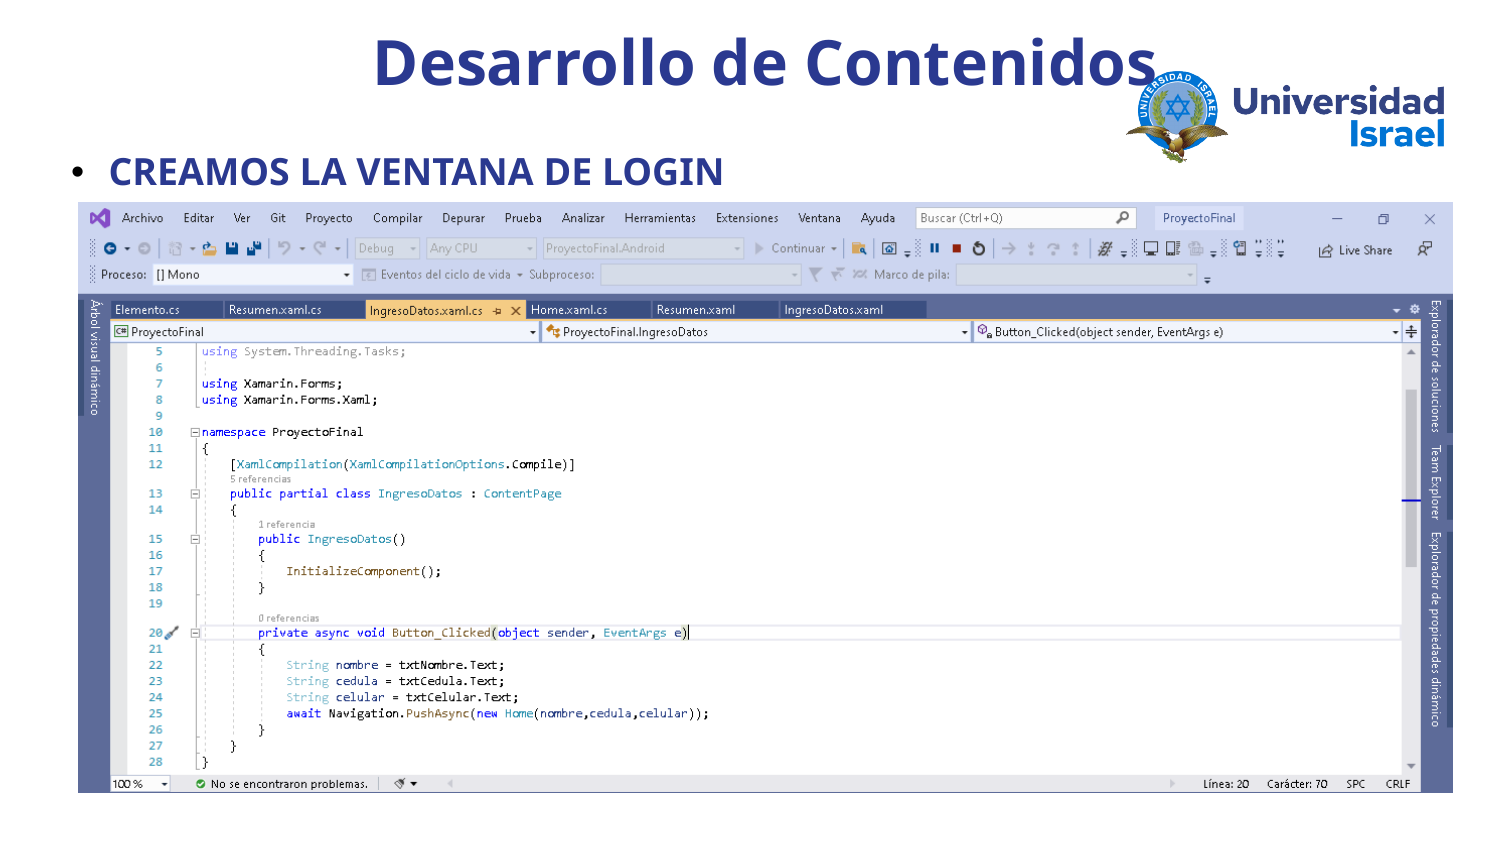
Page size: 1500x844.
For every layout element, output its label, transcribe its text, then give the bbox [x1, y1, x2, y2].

text_box CREAMOS LA VENTANA DE LOGIN [56, 145, 1069, 757]
text_box Desarrollo de Contenidos [259, 24, 1272, 165]
picture [77, 202, 1454, 793]
picture [1120, 67, 1449, 167]
